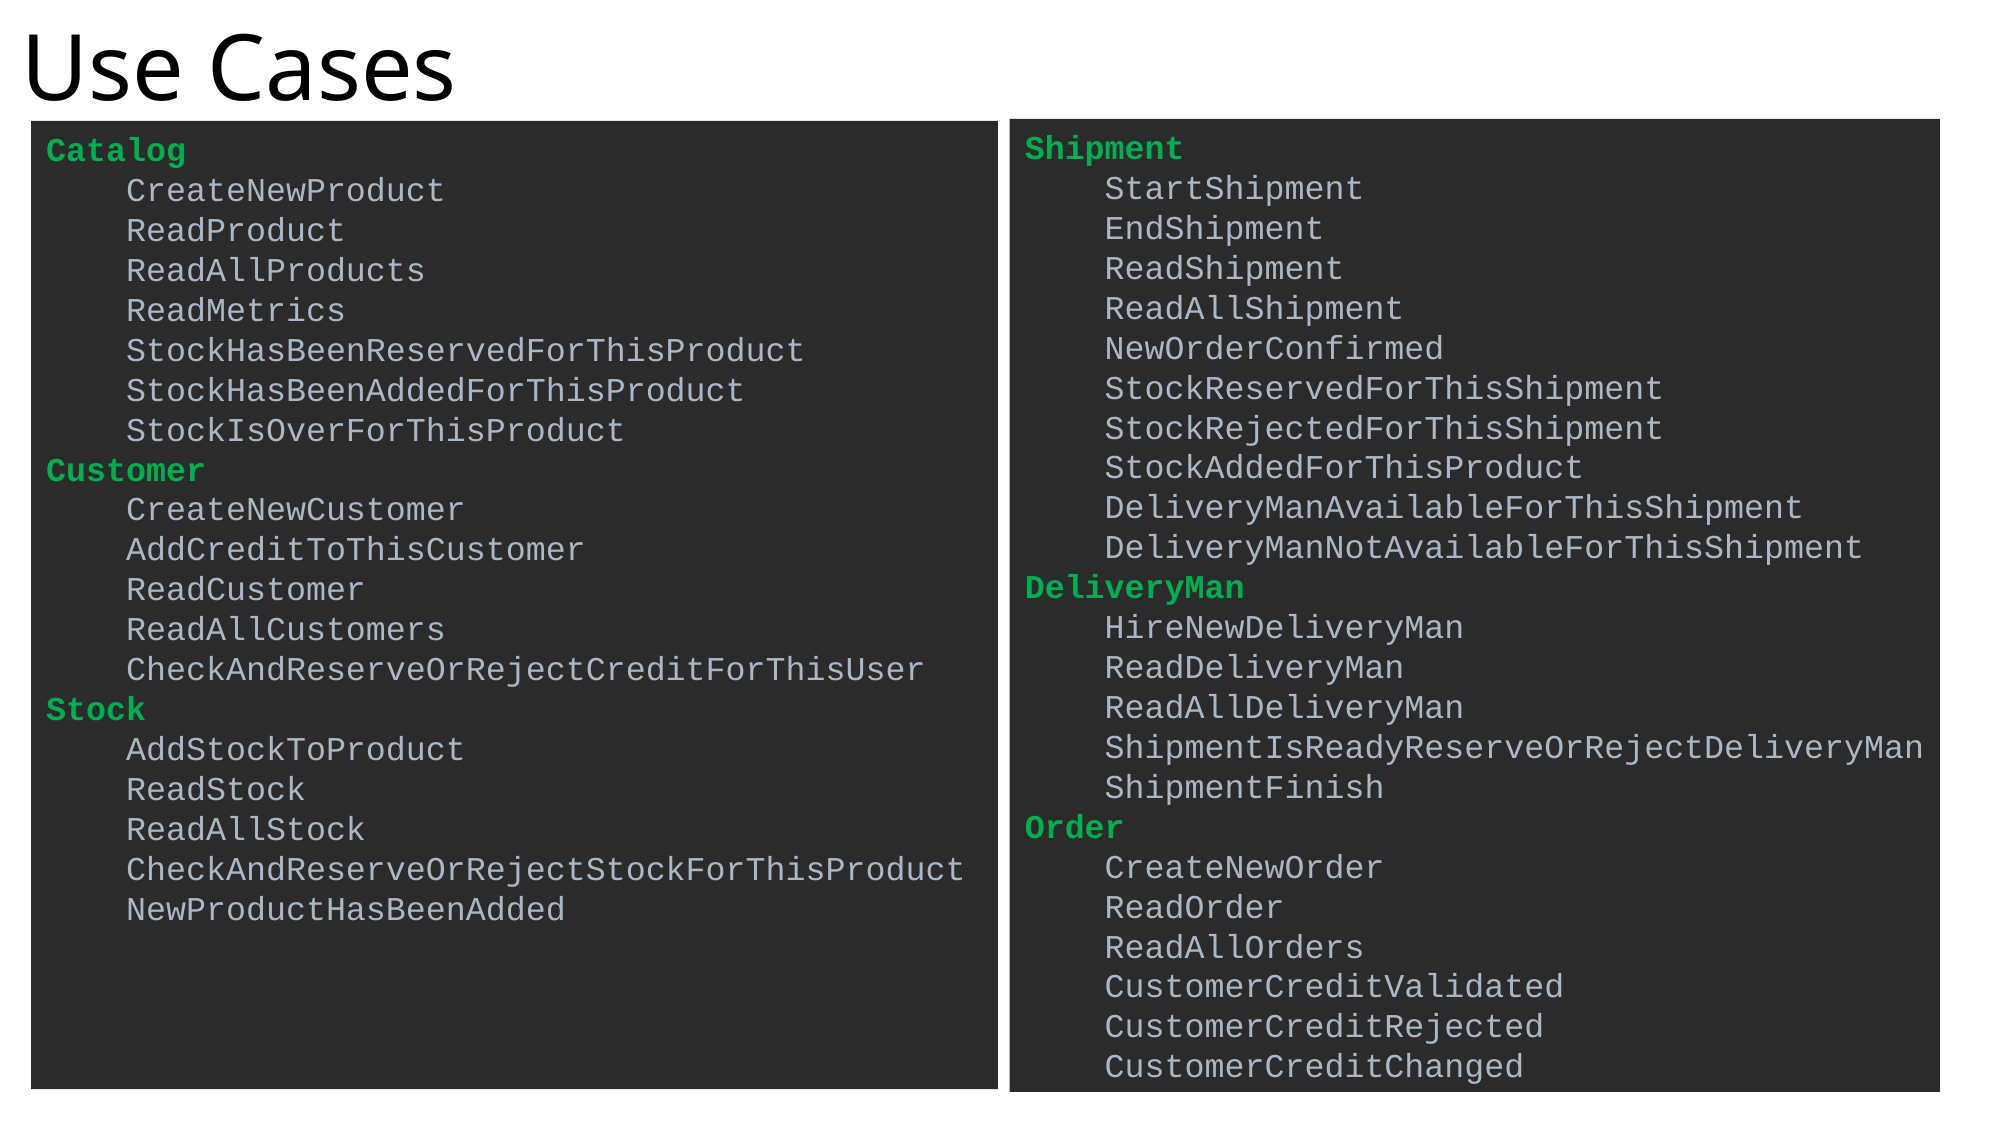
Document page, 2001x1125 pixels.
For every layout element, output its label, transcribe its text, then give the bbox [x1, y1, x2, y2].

text_box Shipment StartShipment EndShipment ReadShipment ReadAllShipment NewOrderConfirmed StockReservedForThisShipment StockRejectedForThisShipment StockAddedForThisProduct DeliveryManAvailableForThisShipment DeliveryManNotAvailableForThisShipment DeliveryMan HireNewDeliveryMan ReadDeliveryMan ReadAllDeliveryMan ShipmentIsReadyReserveOrRejectDeliveryMan ShipmentFinish Order CreateNewOrder ReadOrder ReadAllOrders CustomerCreditValidated CustomerCreditRejected CustomerCreditChanged [1009, 118, 1940, 1092]
list Catalog CreateNewProduct ReadProduct ReadAllProducts ReadMetrics StockHasBeenReservedForThisProduct StockHasBeenAddedForThisProduct StockIsOverForThisProduct Customer CreateNewCustomer AddCreditToThisCustomer ReadCustomer ReadAllCustomers CheckAndReserveOrRejectCreditForThisUser Stock AddStockToProduct ReadStock ReadAllStock CheckAndReserveOrRejectStockForThisProduct NewProductHasBeenAdded [31, 120, 998, 1090]
title Use Cases [6, 0, 1732, 180]
